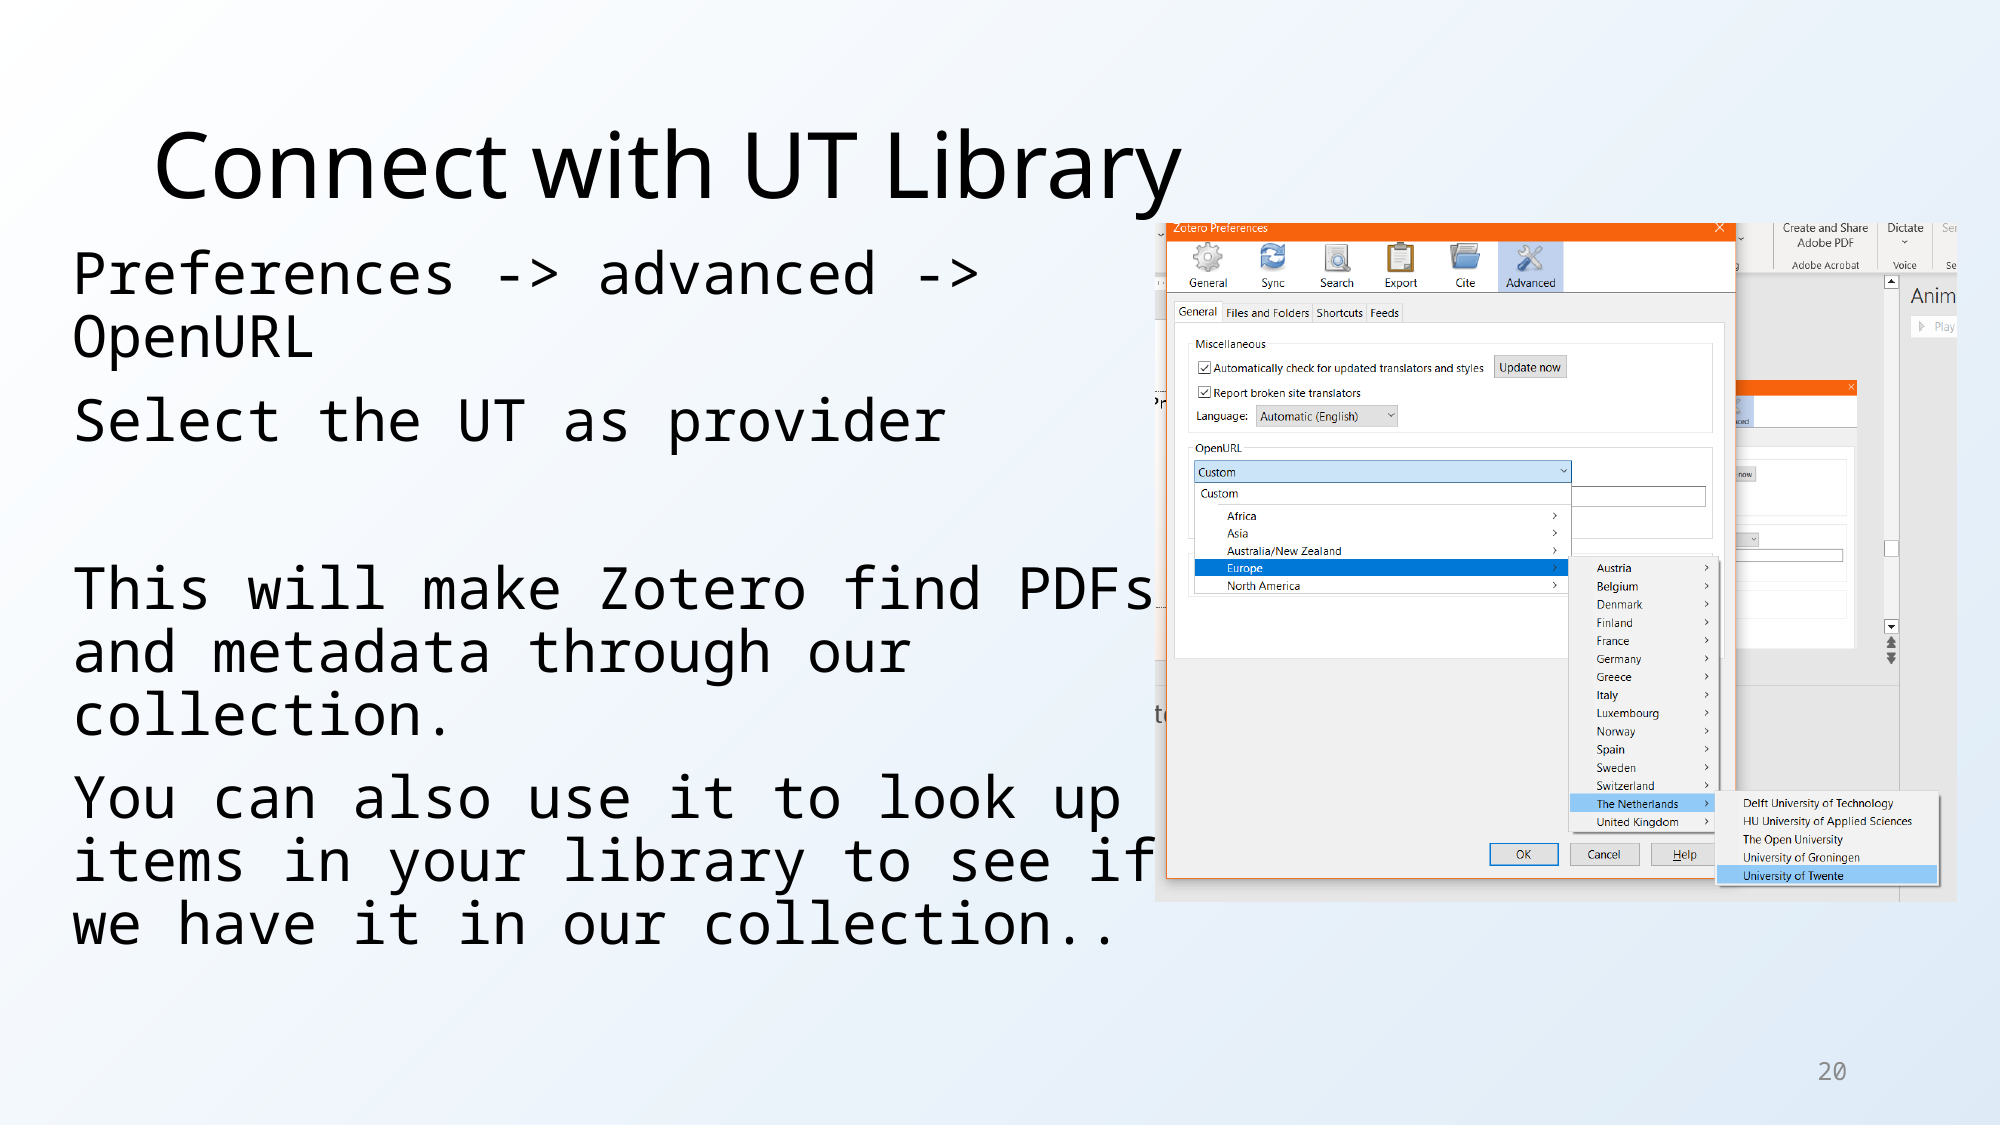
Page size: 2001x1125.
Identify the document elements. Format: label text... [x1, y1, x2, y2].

title Connect with UT Library [137, 59, 1863, 236]
slide_number 20 [1412, 1042, 1863, 1103]
list Preferences -> advanced -> OpenURL Select the UT as provider This will make Zotero find PDFs and metadata through our collection. You can also use it to look up items in your library to see if we have it in our collection.. [57, 236, 1178, 951]
picture [1155, 223, 1957, 902]
